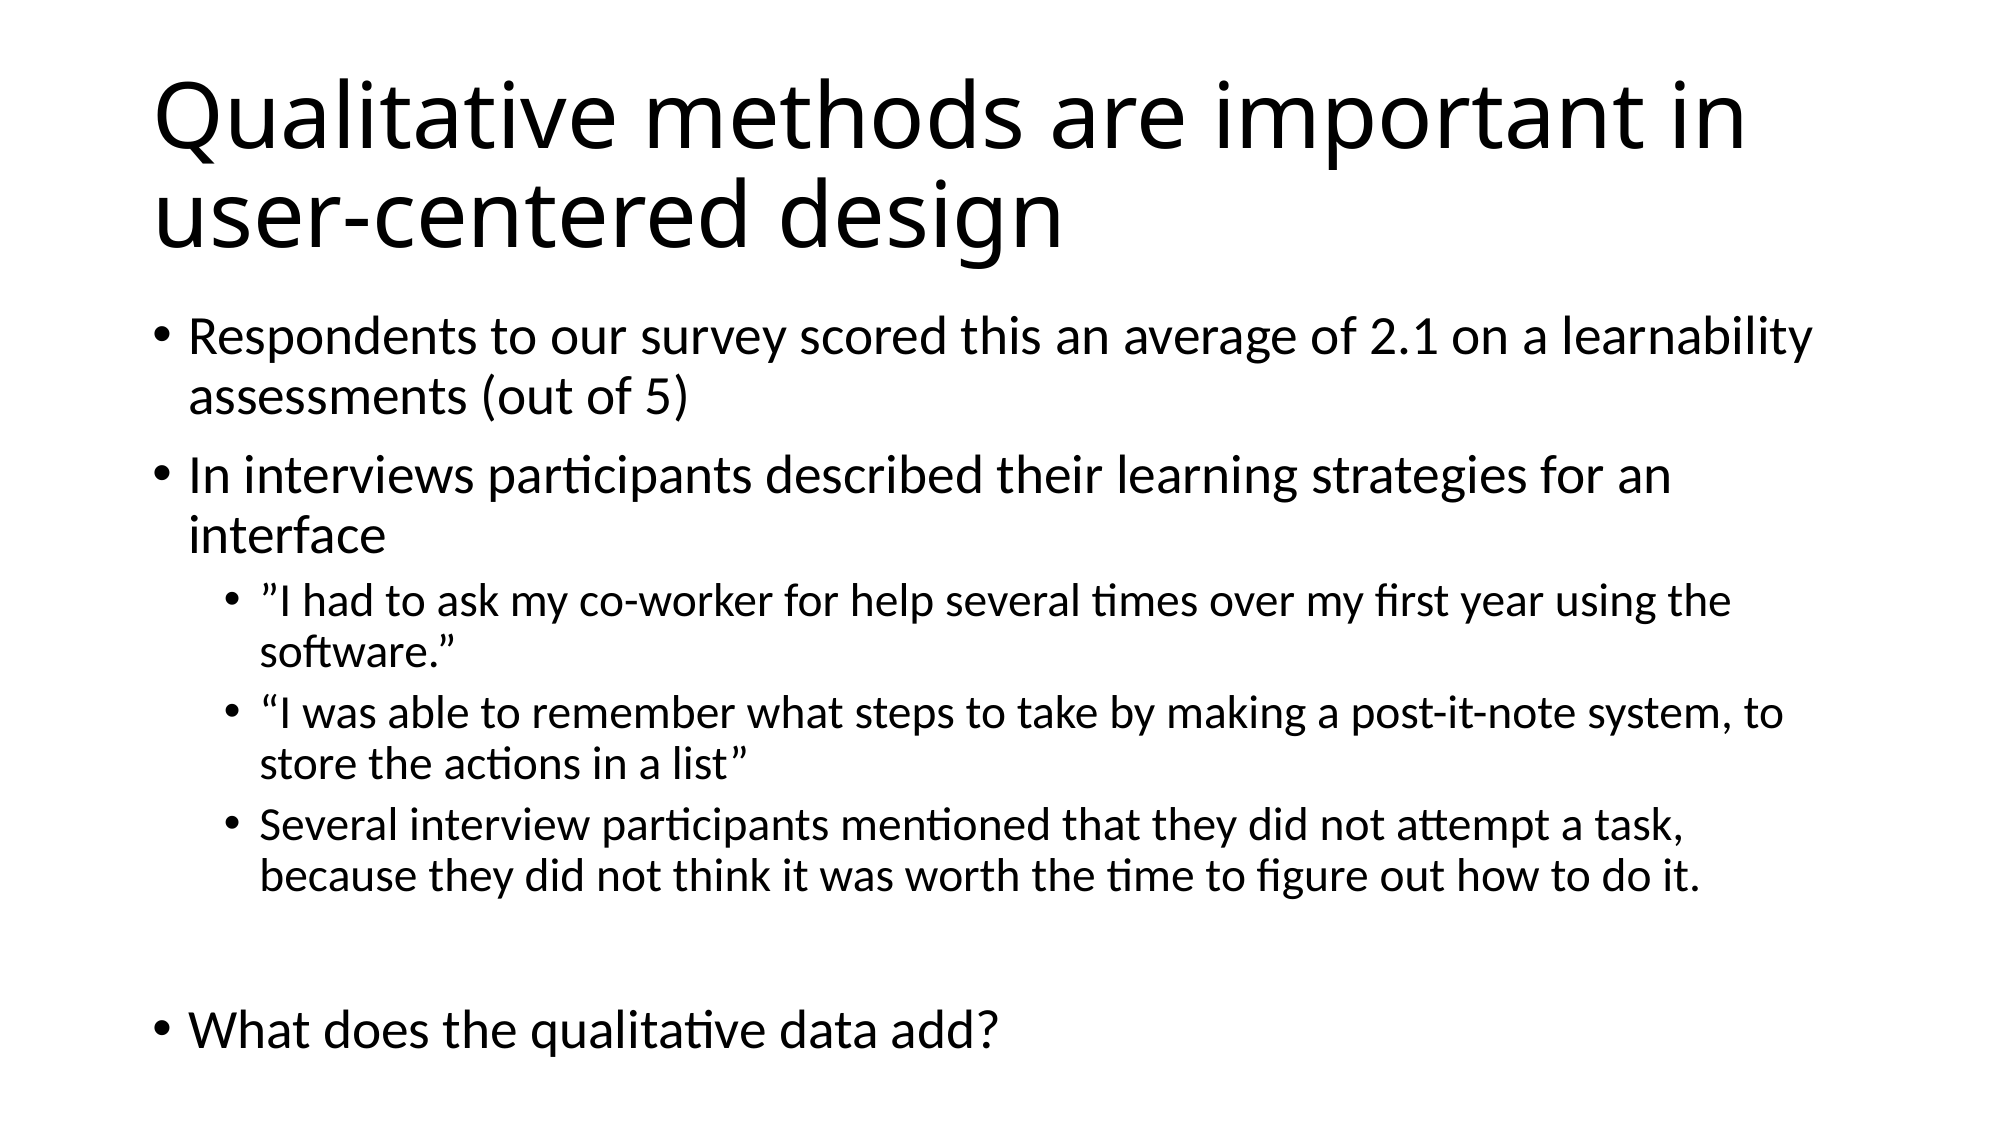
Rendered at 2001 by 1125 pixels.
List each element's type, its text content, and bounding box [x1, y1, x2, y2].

list Respondents to our survey scored this an average of 2.1 on a learnability assessments (out of 5) In interviews participants described their learning strategies for an interface ”I had to ask my co-worker for help several times over my first year using the software.” “I was able to remember what steps to take by making a post-it-note system, to store the actions in a list” Several interview participants mentioned that they did not attempt a task, because they did not think it was worth the time to figure out how to do it. What does the qualitative data add? [137, 299, 1863, 1076]
title Qualitative methods are important in user-centered design [137, 59, 1863, 278]
